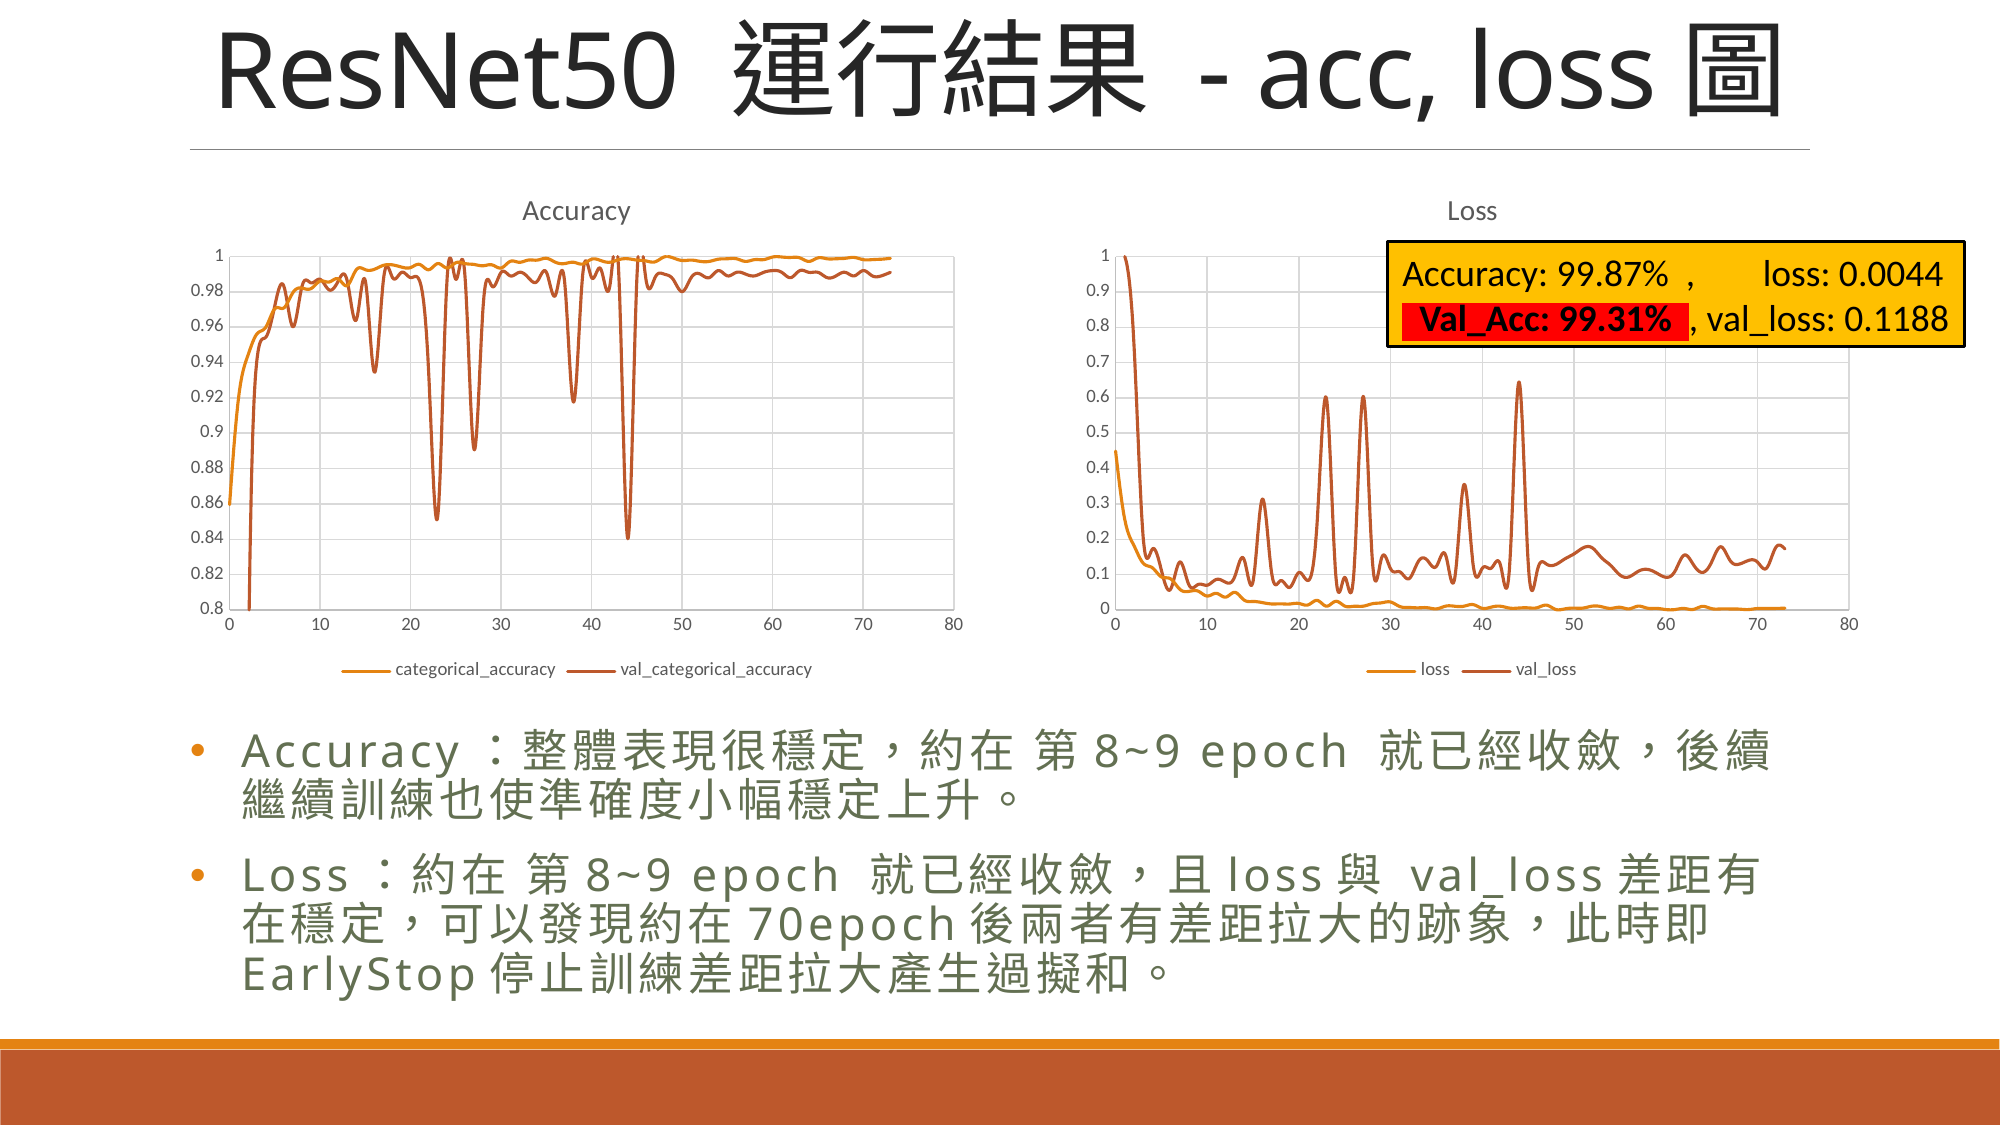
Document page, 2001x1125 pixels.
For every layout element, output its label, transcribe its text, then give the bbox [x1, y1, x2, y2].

chart [174, 170, 980, 688]
chart [1069, 170, 1876, 688]
text_box Accuracy: 99.87% , loss: 0.0044 Val_Acc: 99.31% , val_loss: 0.1188 [1885, 241, 1965, 347]
title ResNet50 運行結果 - acc, loss圖 [174, 13, 1825, 138]
subtitle Accuracy：整體表現很穩定，約在 第8~9 epoch 就已經收斂，後續繼續訓練也使準確度小幅穩定上升。 Loss：約在 第8~9 epoch 就已經收斂，且loss與 val_loss差距有在穩定，可以發現約在70epoch後兩者有差距拉大的跡象，此時即EarlyStop停止訓練差距拉大產生過擬和。 [174, 720, 1825, 1008]
